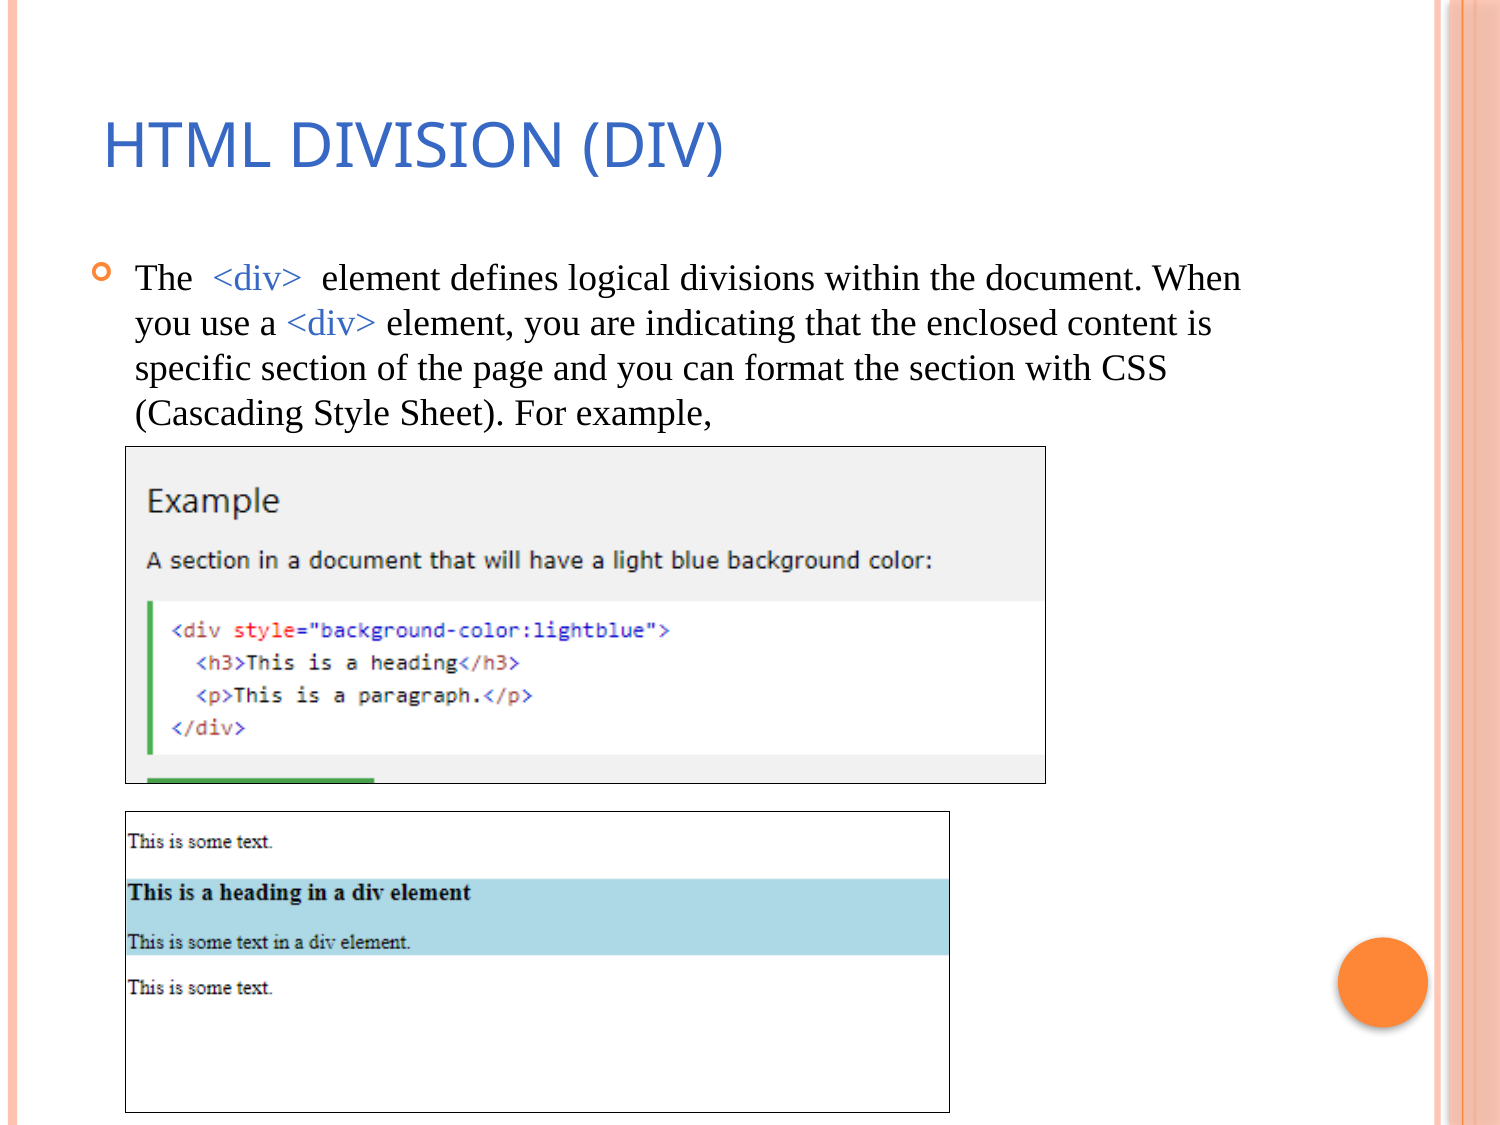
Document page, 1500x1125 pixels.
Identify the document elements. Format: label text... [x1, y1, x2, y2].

list The <div> element defines logical divisions within the document. When you use a <div> element, you are indicating that the enclosed content is specific section of the page and you can format the section with CSS (Cascading Style Sheet). For example, [75, 187, 1300, 988]
title HTML DIVISION (DIV) [87, 0, 1313, 188]
picture [124, 445, 1046, 785]
picture [124, 811, 951, 1113]
